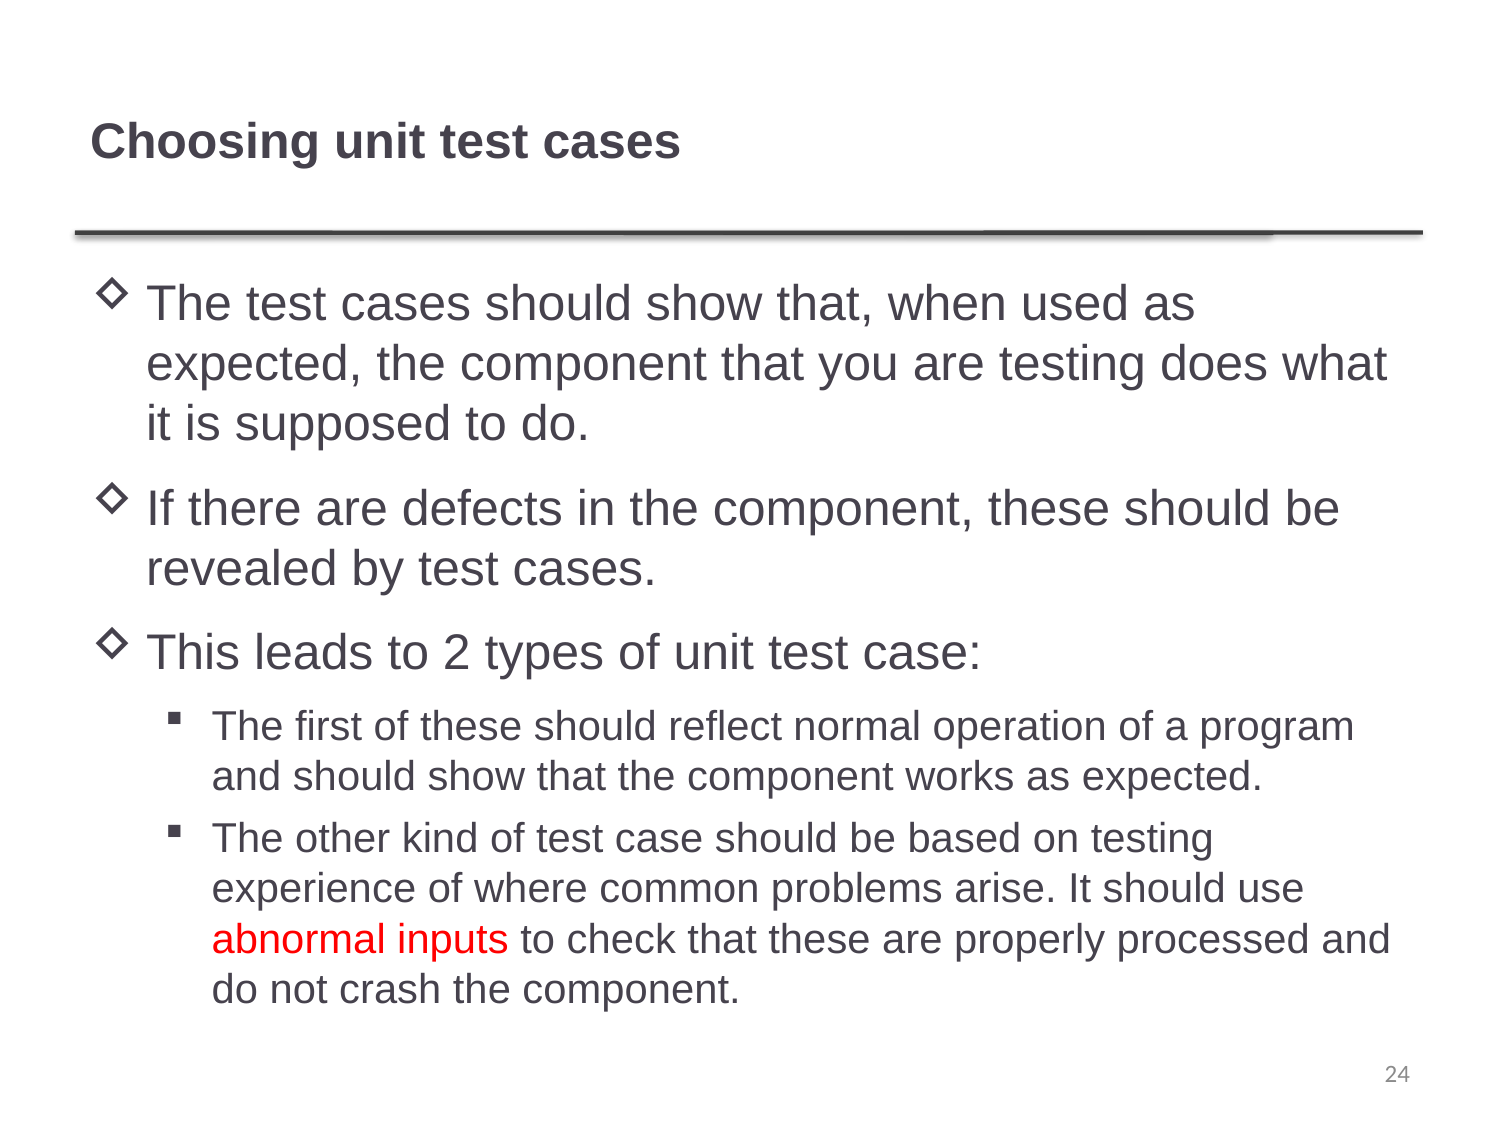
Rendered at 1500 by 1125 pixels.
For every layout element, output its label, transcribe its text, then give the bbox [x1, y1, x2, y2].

list The test cases should show that, when used as expected, the component that you are testing does what it is supposed to do. If there are defects in the component, these should be revealed by test cases. This leads to 2 types of unit test case: The first of these should reflect normal operation of a program and should show that the component works as expected. The other kind of test case should be based on testing experience of where common problems arise. It should use abnormal inputs to check that these are properly processed and do not crash the component. [75, 262, 1425, 1005]
title Choosing unit test cases [74, 44, 1272, 233]
slide_number 24 [1074, 1042, 1425, 1103]
